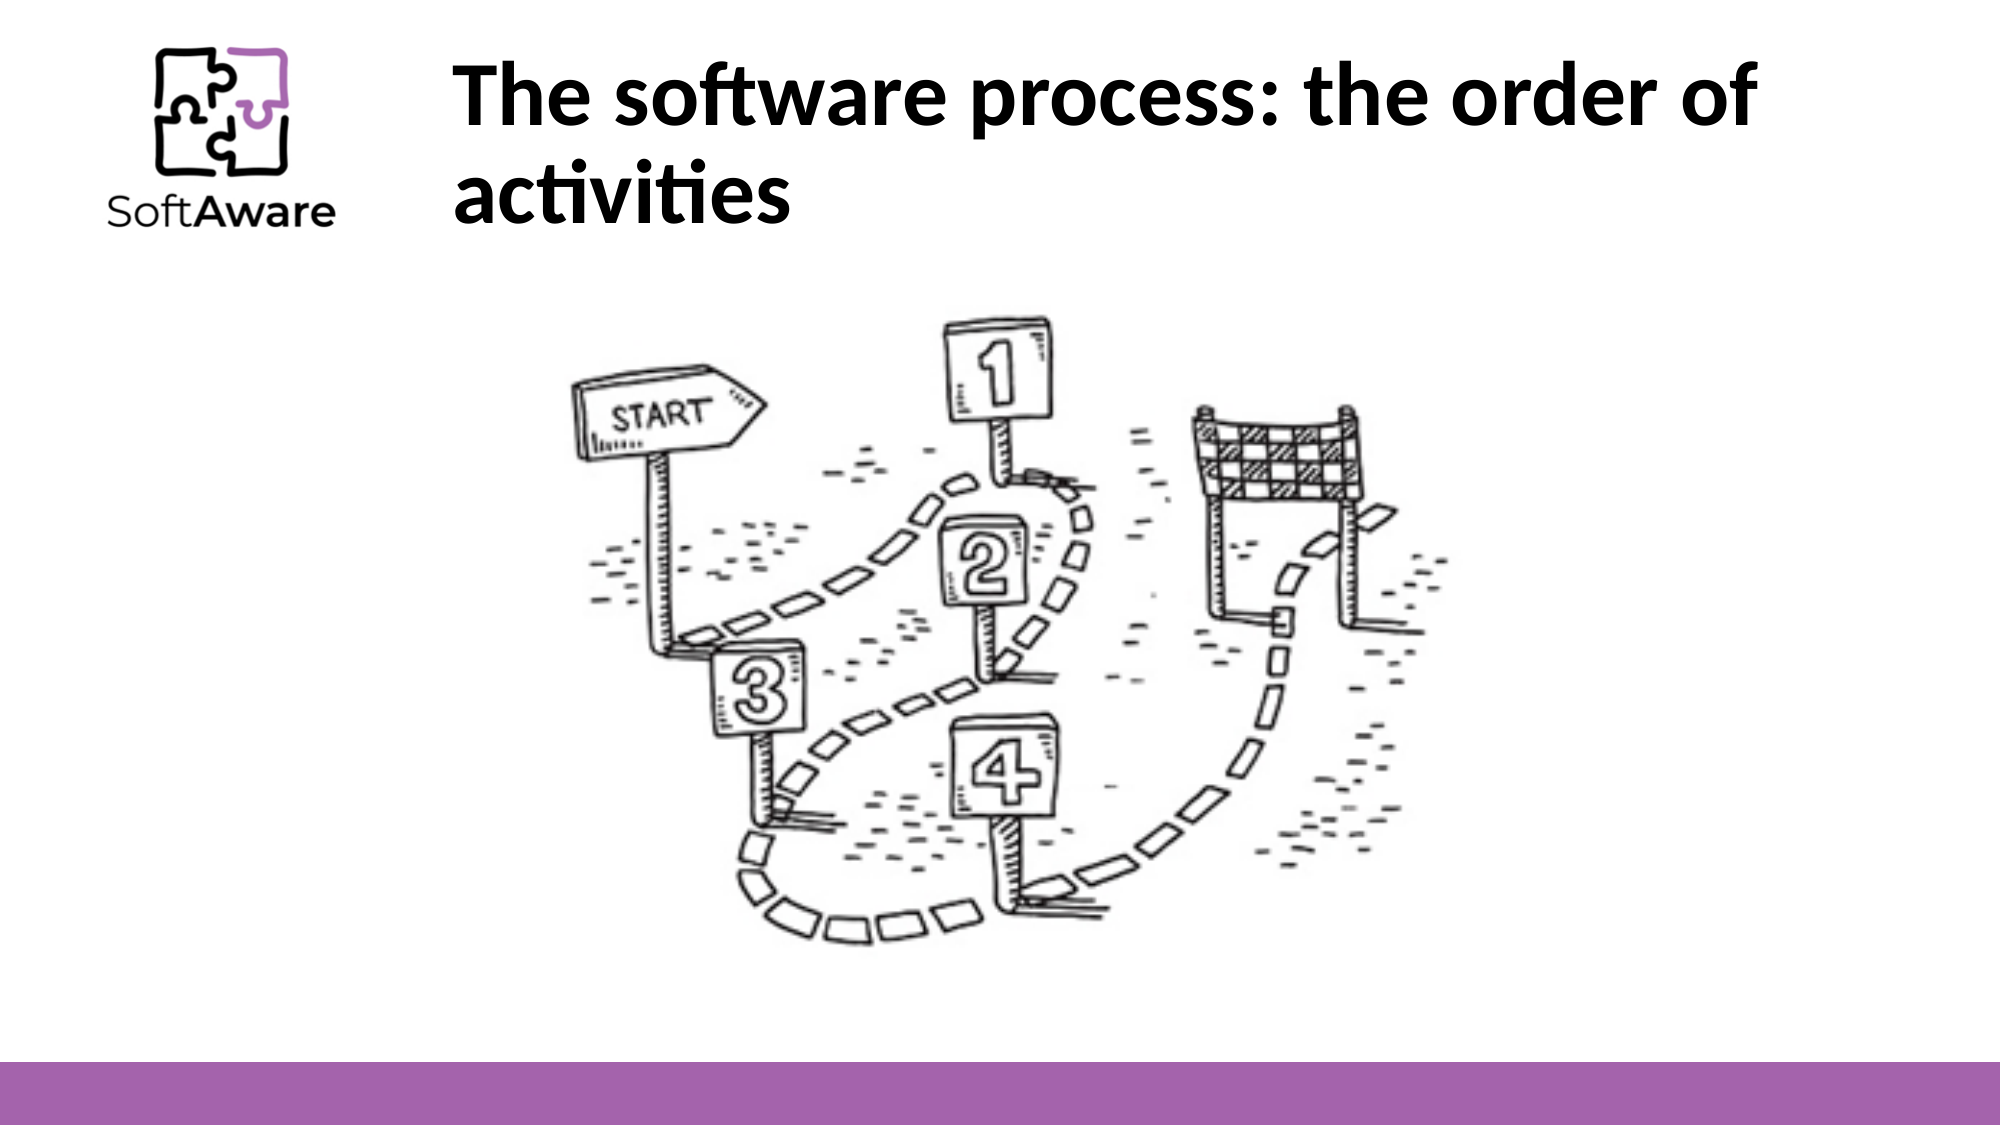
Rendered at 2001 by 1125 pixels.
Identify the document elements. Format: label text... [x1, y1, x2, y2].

title The software process: the order of activities [437, 35, 1987, 254]
picture [59, 22, 383, 237]
picture [0, 1062, 2000, 1125]
picture [532, 273, 1463, 960]
